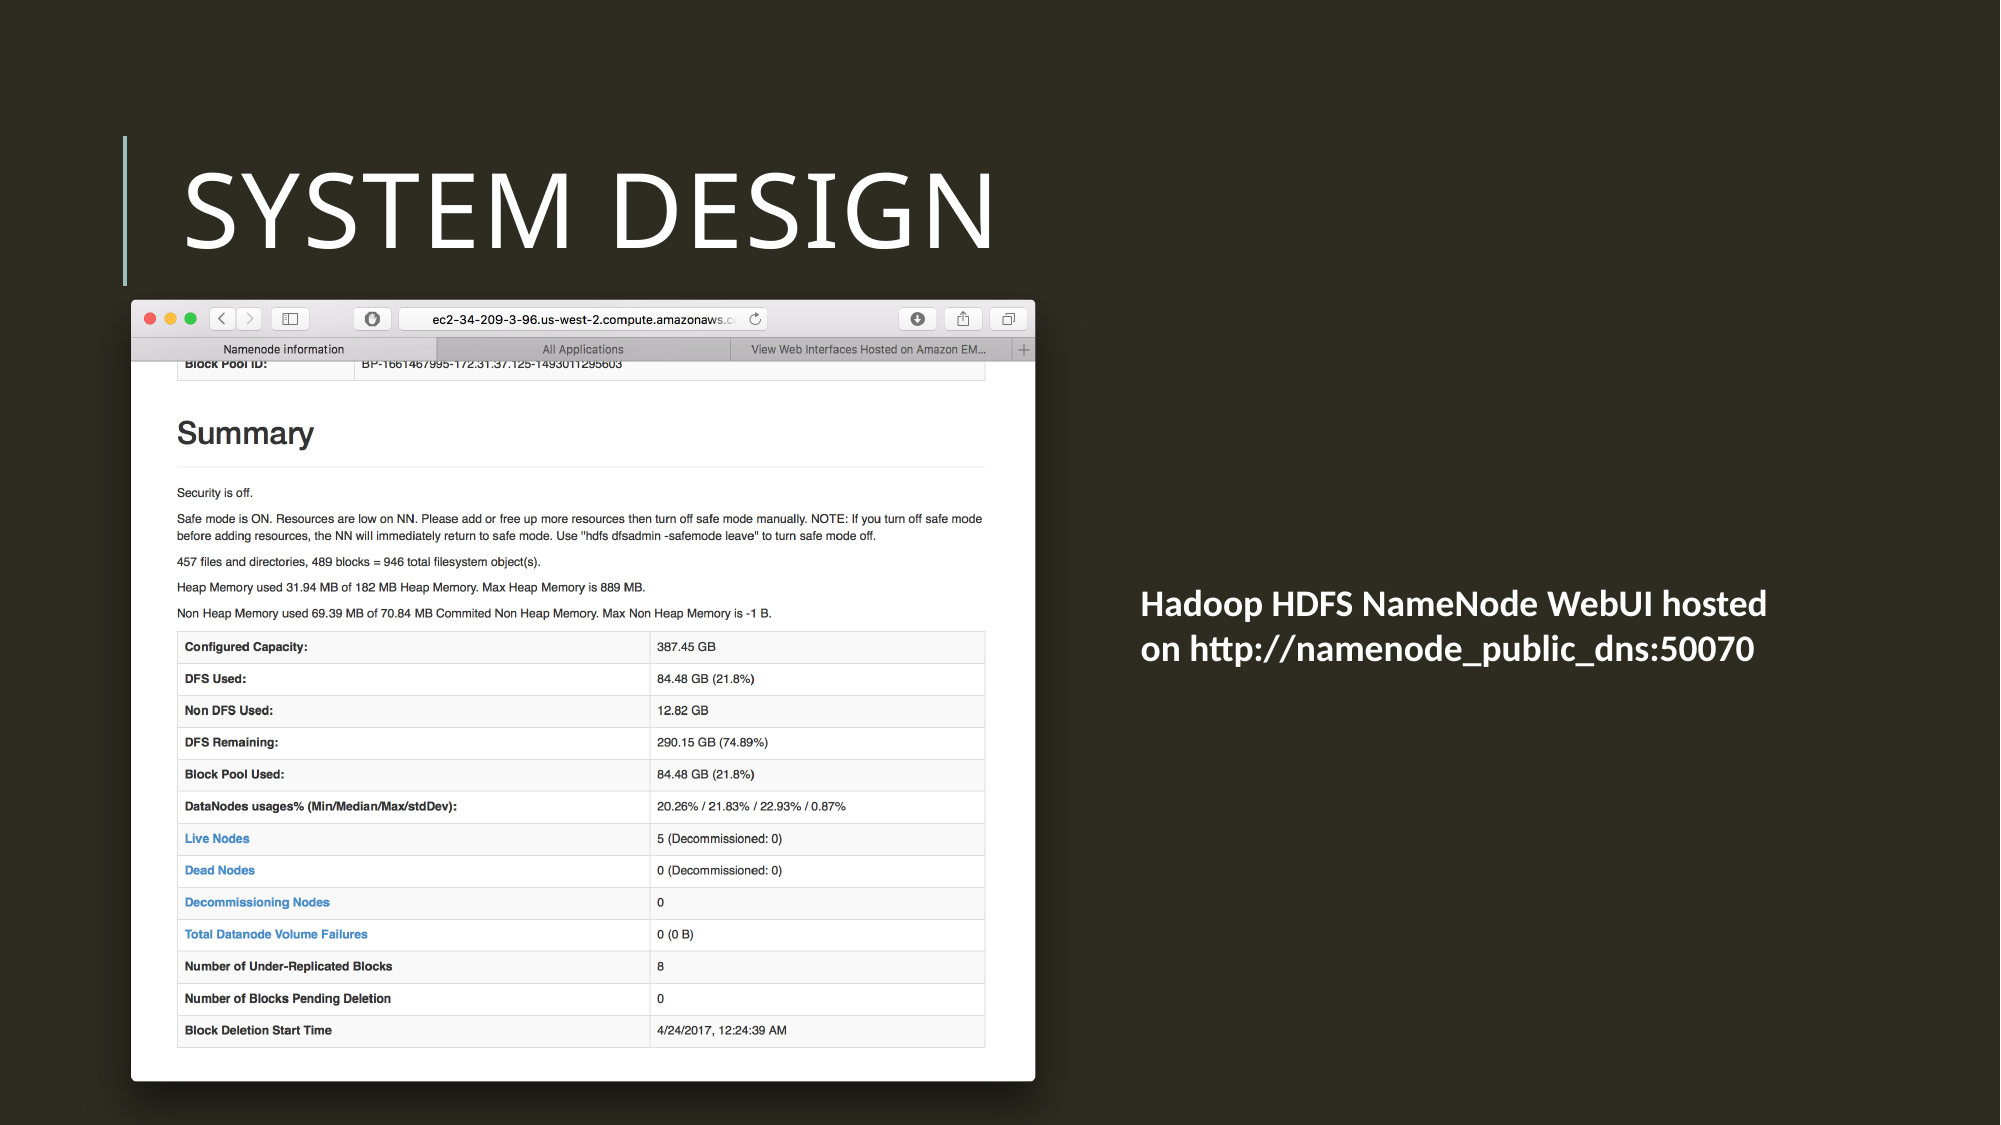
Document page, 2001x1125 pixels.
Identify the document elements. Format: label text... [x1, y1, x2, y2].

text_box Hadoop HDFS NameNode WebUI hosted on http://namenode_public_dns:50070 [1125, 571, 1814, 677]
picture [74, 267, 1093, 1125]
title System design [168, 96, 1763, 342]
